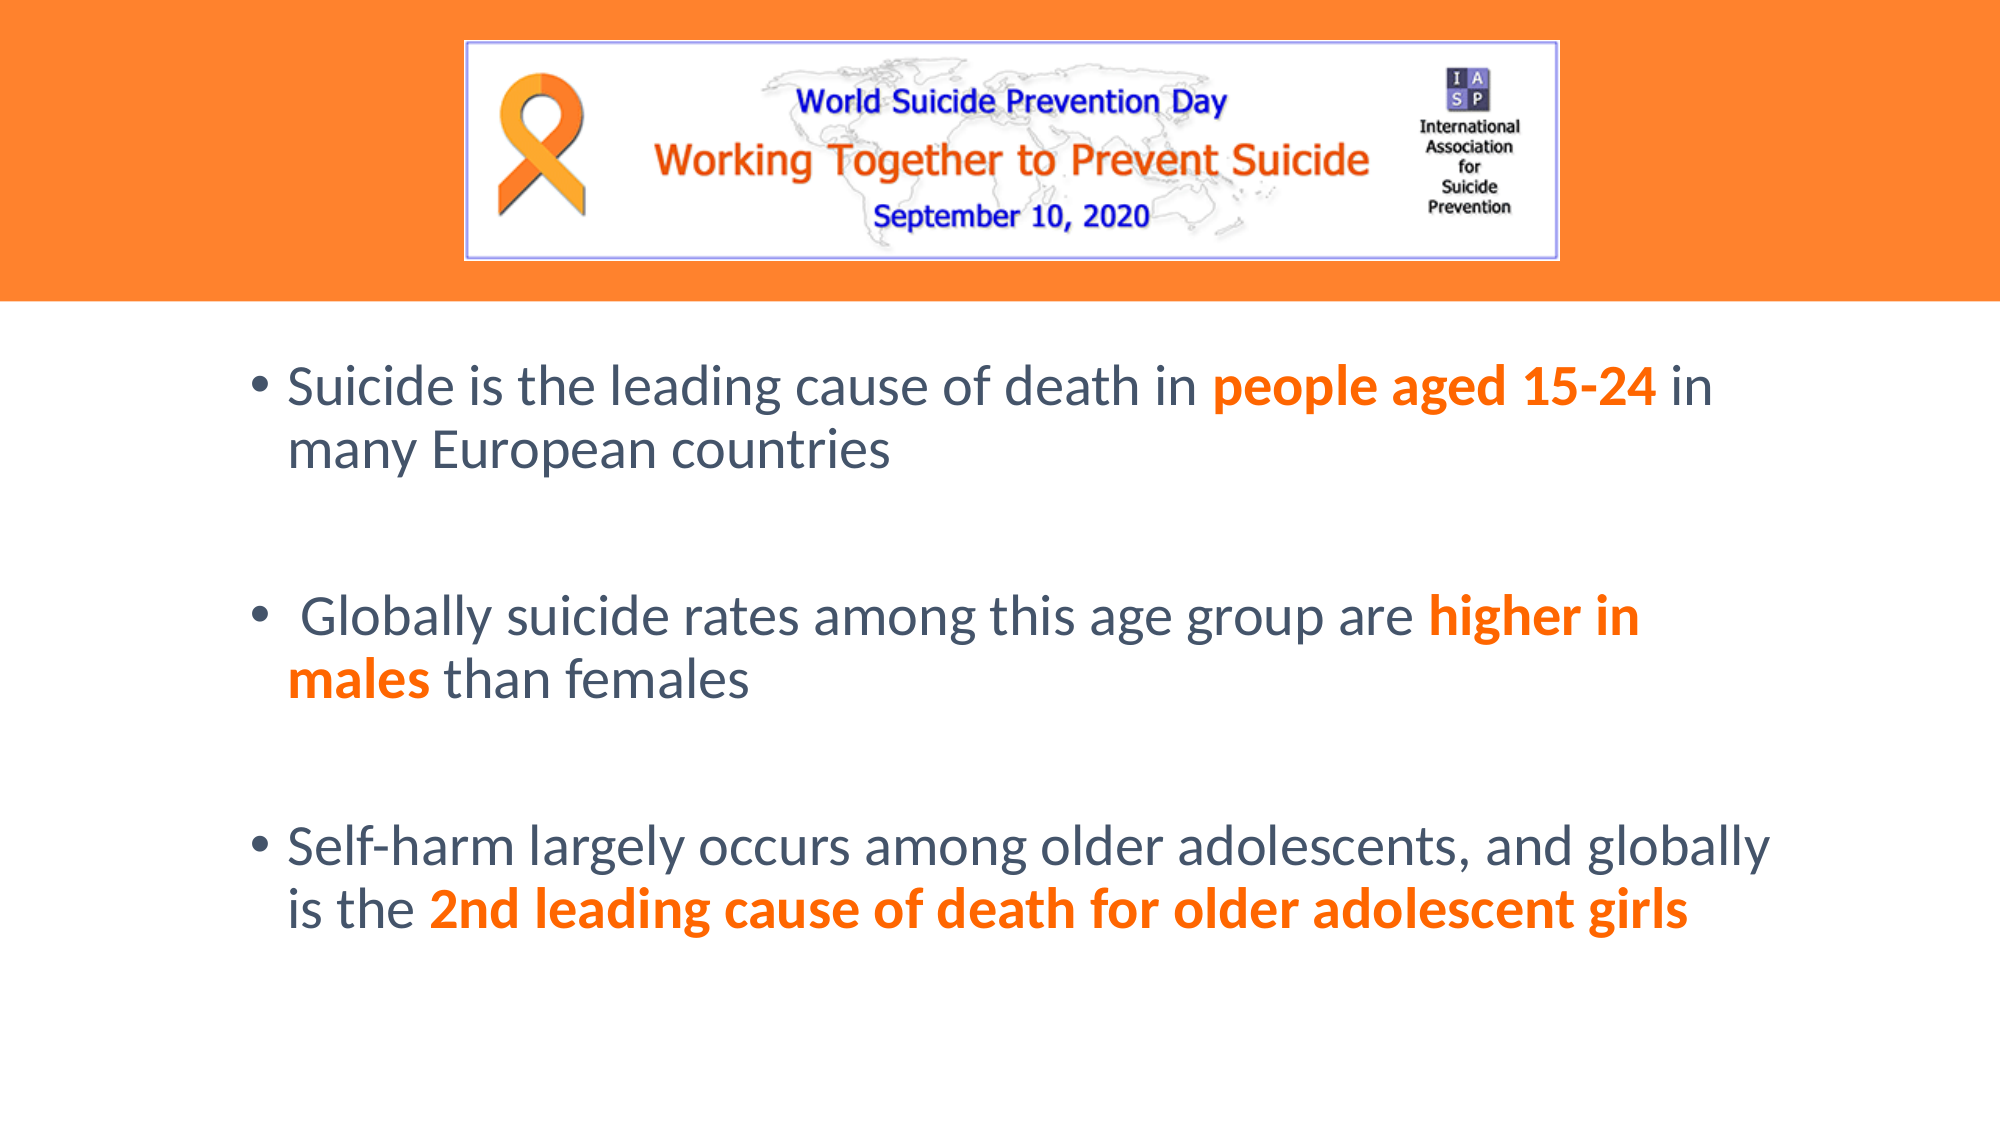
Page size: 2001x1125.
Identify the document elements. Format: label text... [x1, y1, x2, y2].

text_box [0, 0, 2000, 302]
list Suicide is the leading cause of death in people aged 15-24 in many European countries Globally suicide rates among this age group are higher in males than females Self-harm largely occurs among older adolescents, and globally is the 2nd leading cause of death for older adolescent girls [235, 347, 1789, 1017]
picture [464, 40, 1560, 261]
